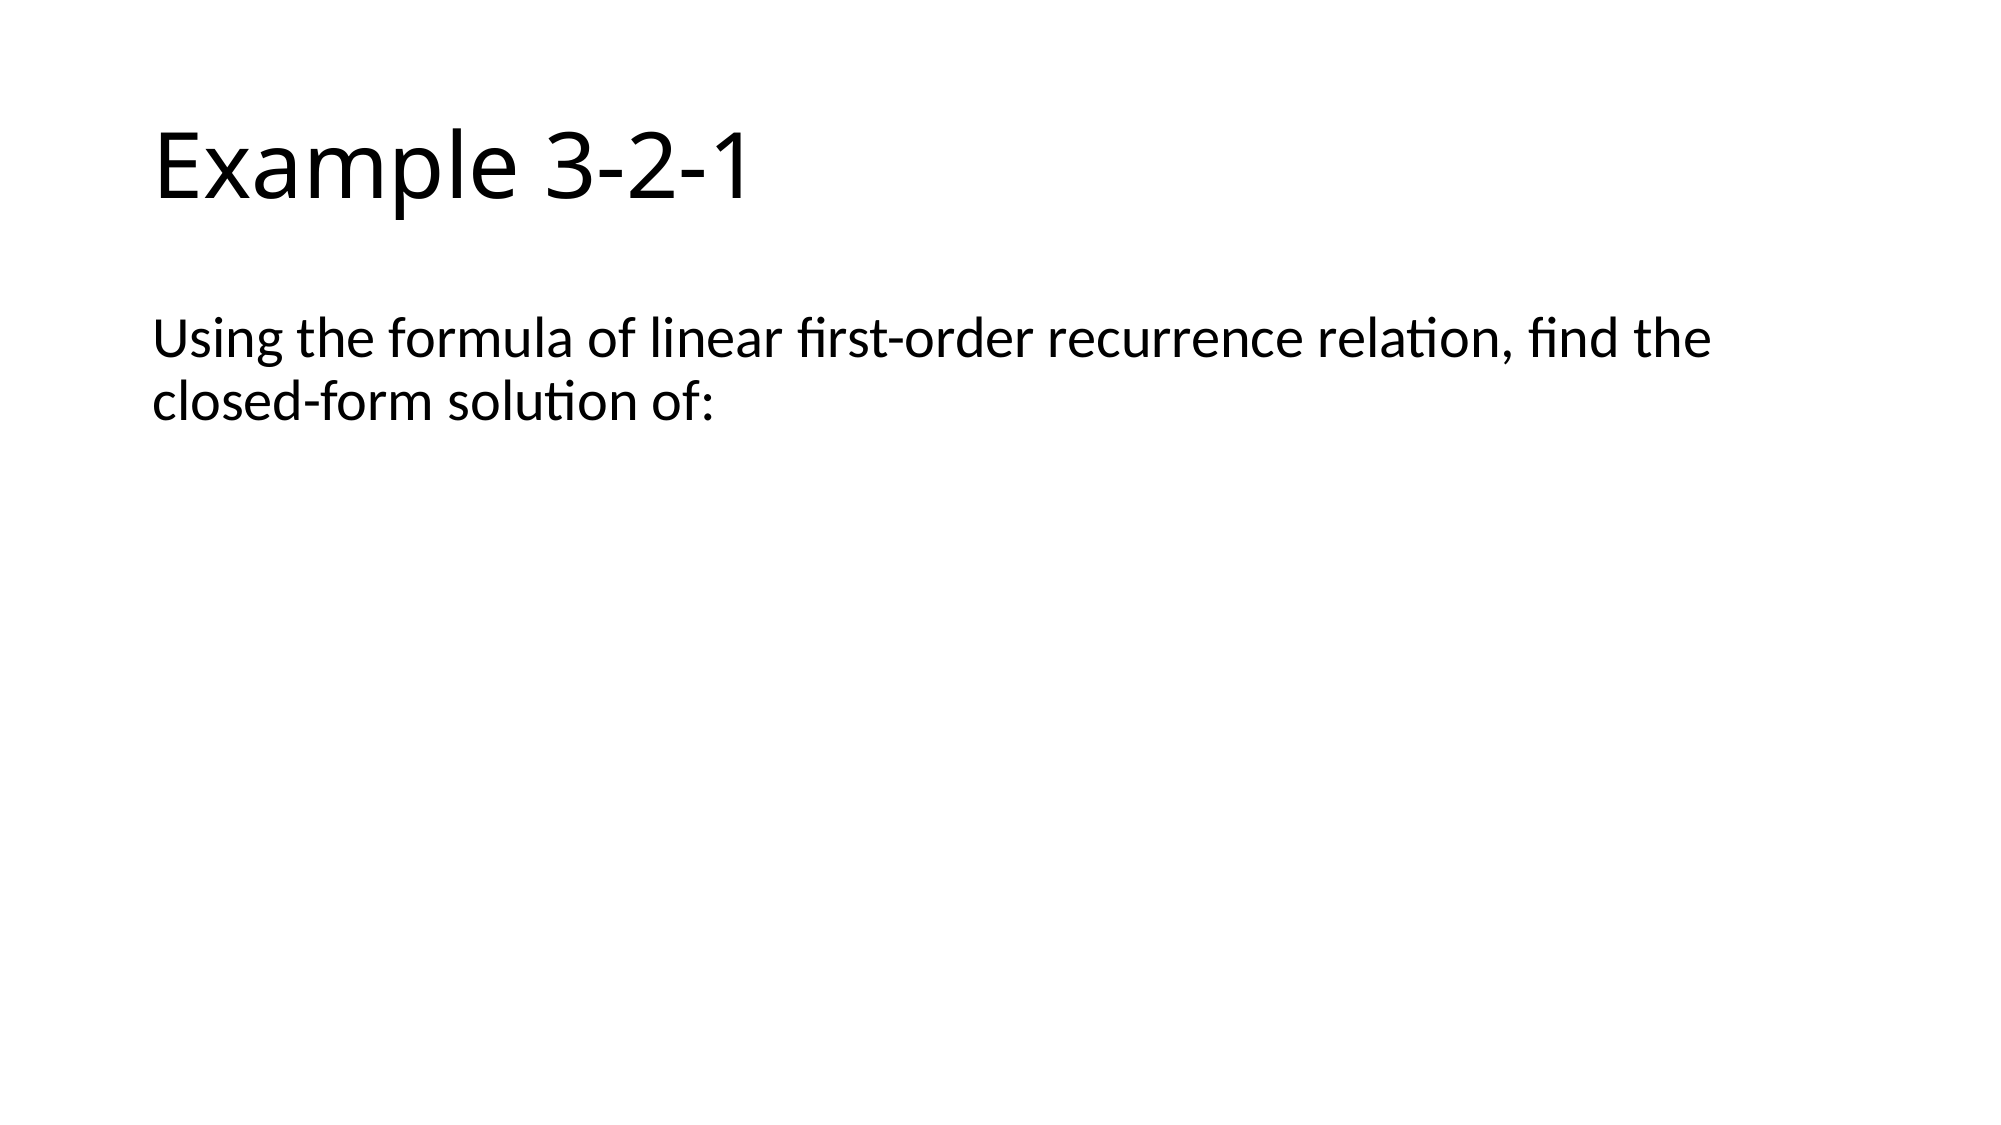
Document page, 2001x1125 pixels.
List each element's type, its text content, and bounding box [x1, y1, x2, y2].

title Example 3-2-1 [137, 59, 1863, 278]
